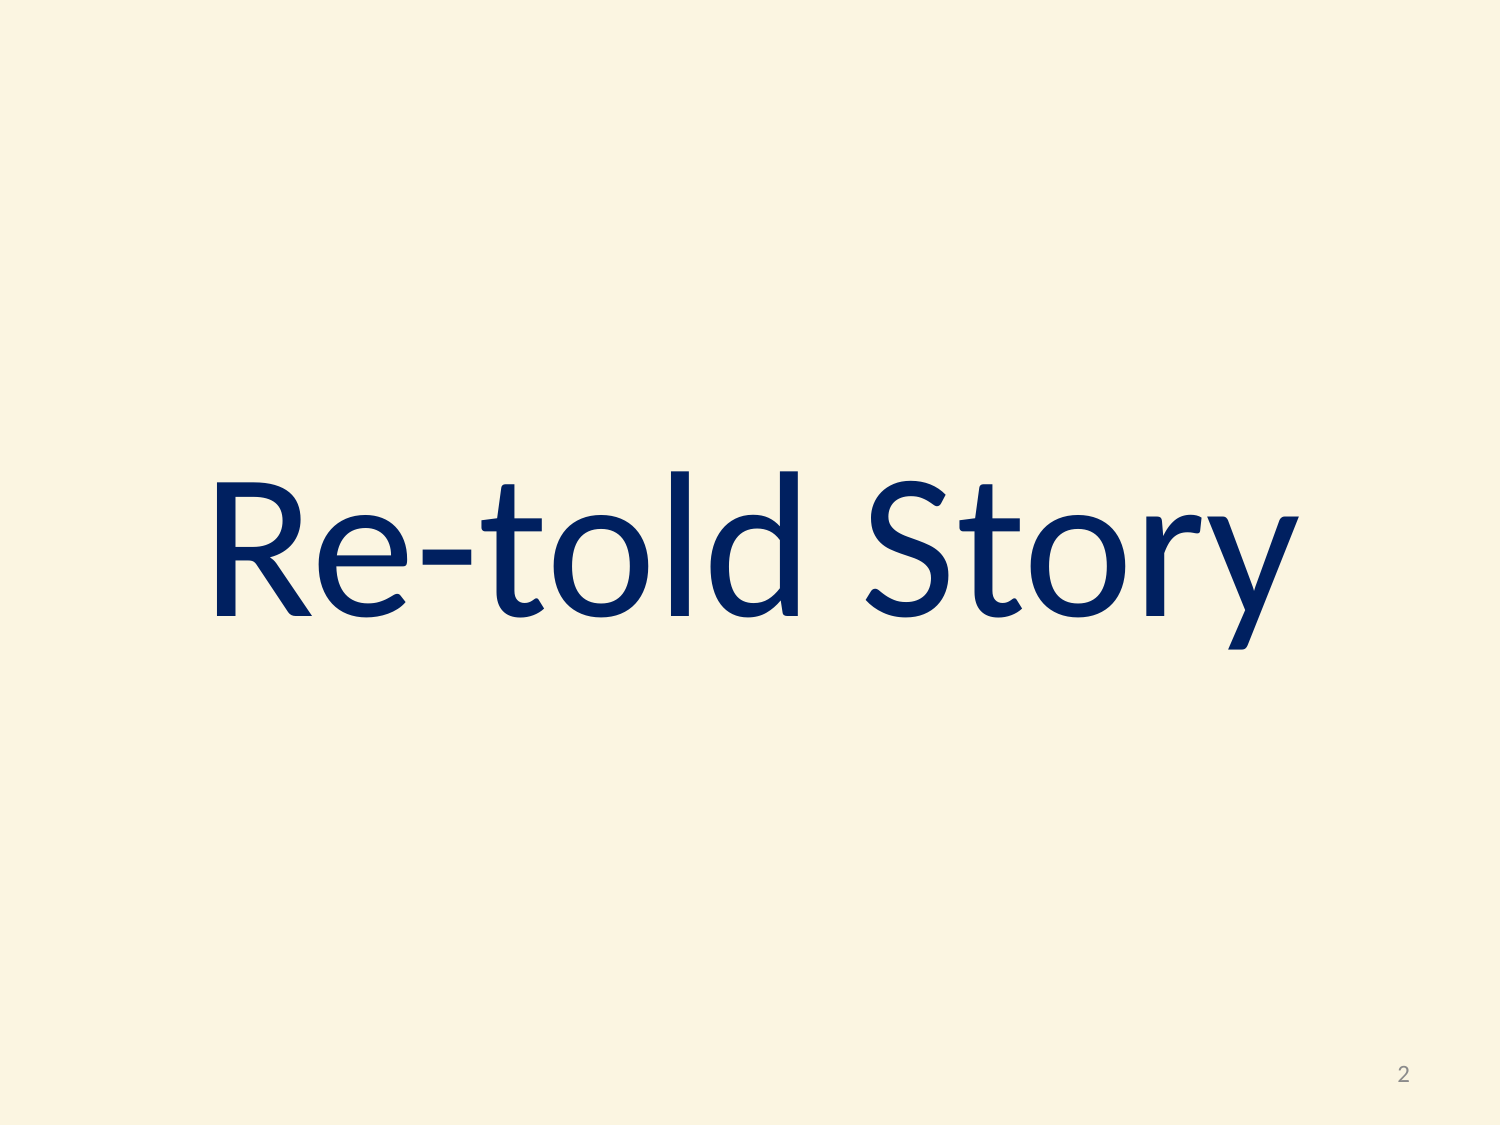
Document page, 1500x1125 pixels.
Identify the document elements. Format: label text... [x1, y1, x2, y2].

list Re-told Story [76, 66, 1428, 1036]
slide_number 2 [1074, 1042, 1425, 1103]
